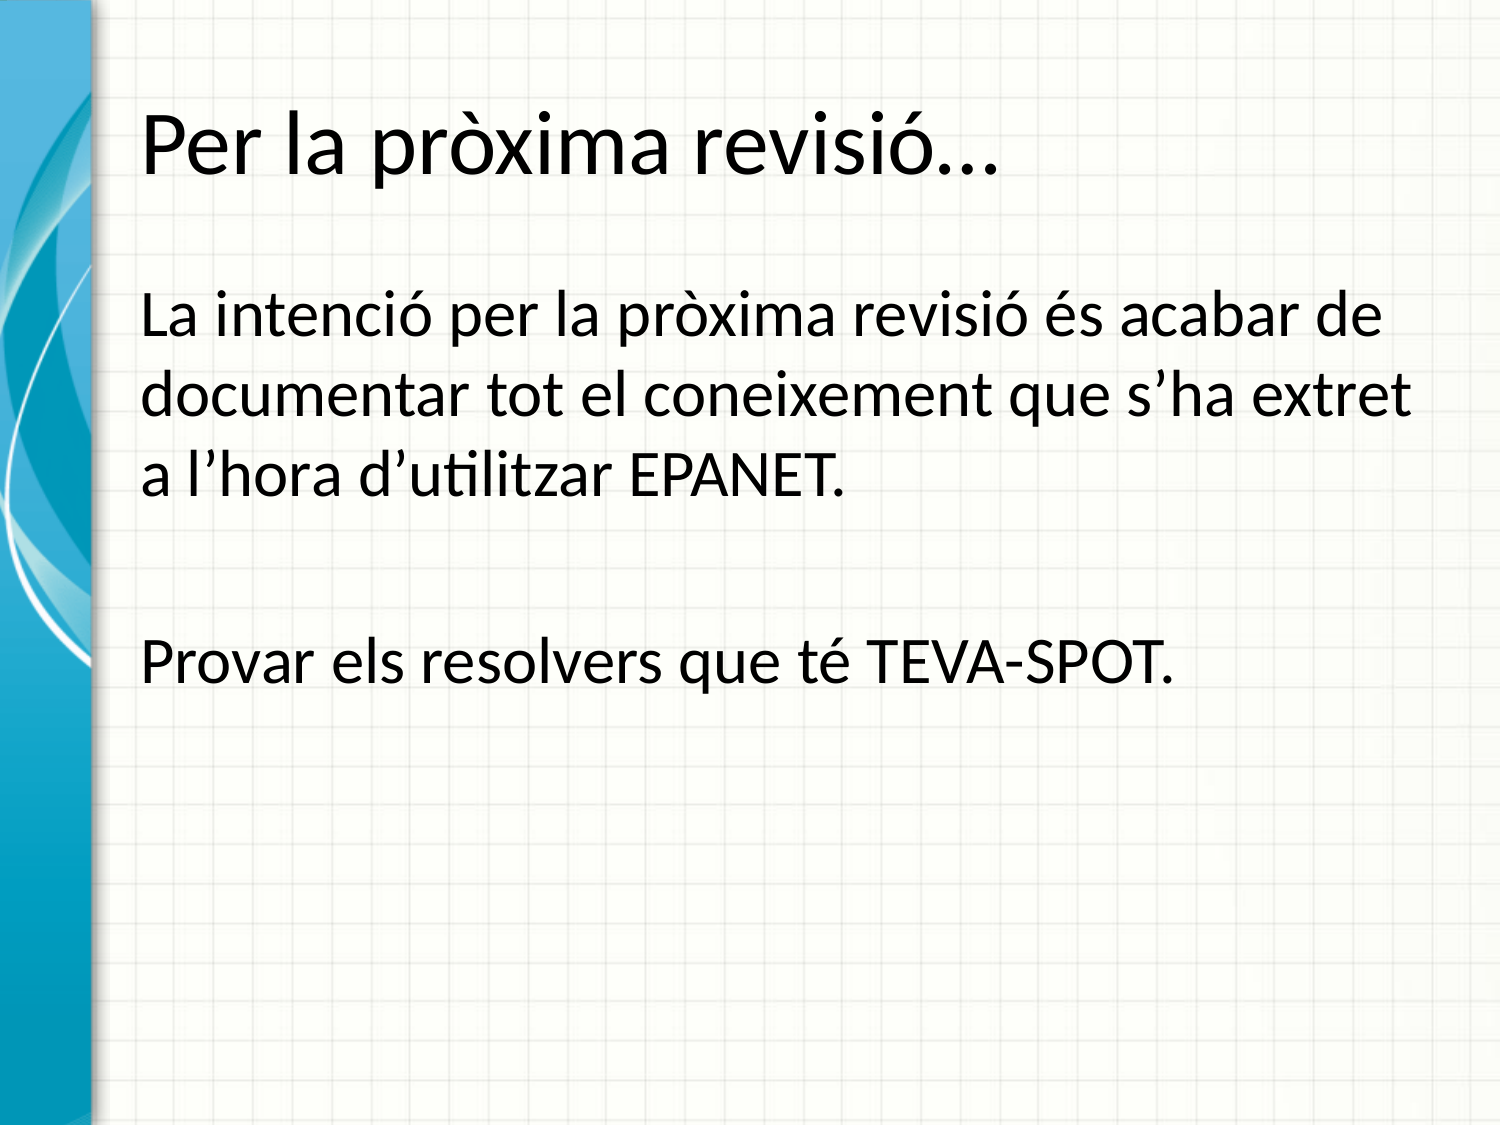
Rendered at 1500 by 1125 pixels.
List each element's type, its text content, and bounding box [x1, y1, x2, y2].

picture [0, 0, 1500, 1125]
list La intenció per la pròxima revisió és acabar de documentar tot el coneixement que s’ha extret a l’hora d’utilitzar EPANET. Provar els resolvers que té TEVA-SPOT. [125, 261, 1450, 967]
title Per la pròxima revisió… [125, 44, 1450, 232]
